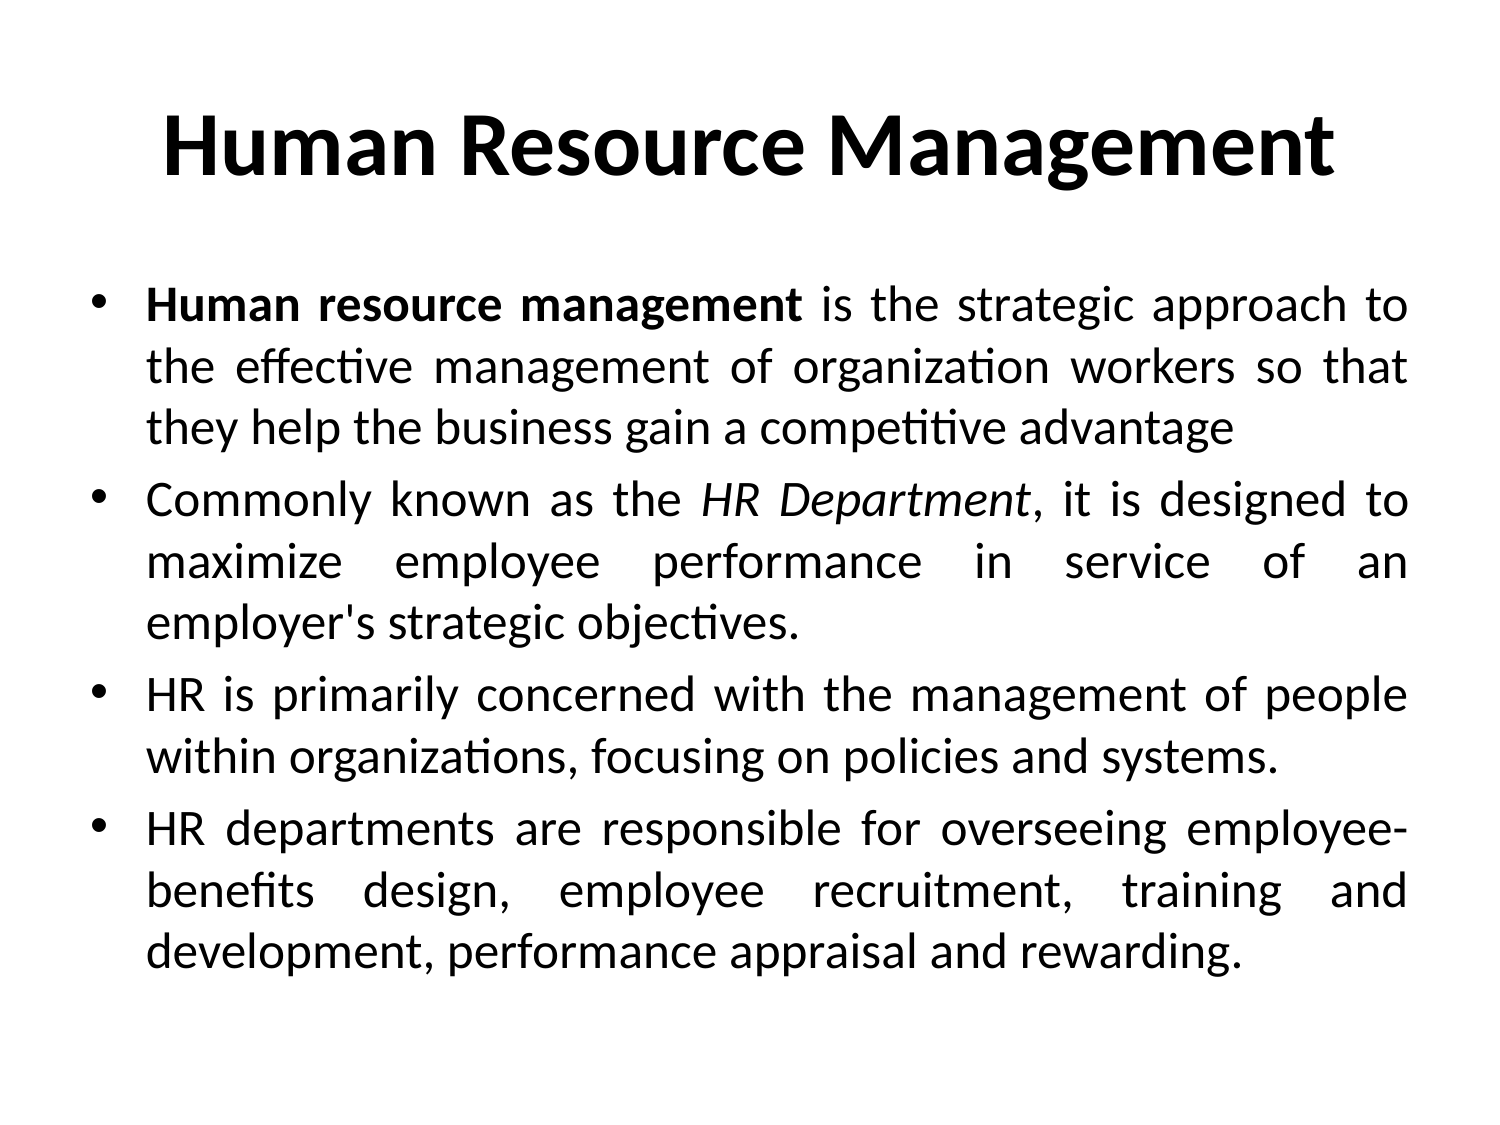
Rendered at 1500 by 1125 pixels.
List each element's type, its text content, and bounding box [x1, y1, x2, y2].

list Human resource management is the strategic approach to the effective management of organization workers so that they help the business gain a competitive advantage Commonly known as the HR Department, it is designed to maximize employee performance in service of an employer's strategic objectives. HR is primarily concerned with the management of people within organizations, focusing on policies and systems. HR departments are responsible for overseeing employee-benefits design, employee recruitment, training and development, performance appraisal and rewarding. [75, 262, 1425, 1005]
title Human Resource Management [75, 45, 1425, 233]
